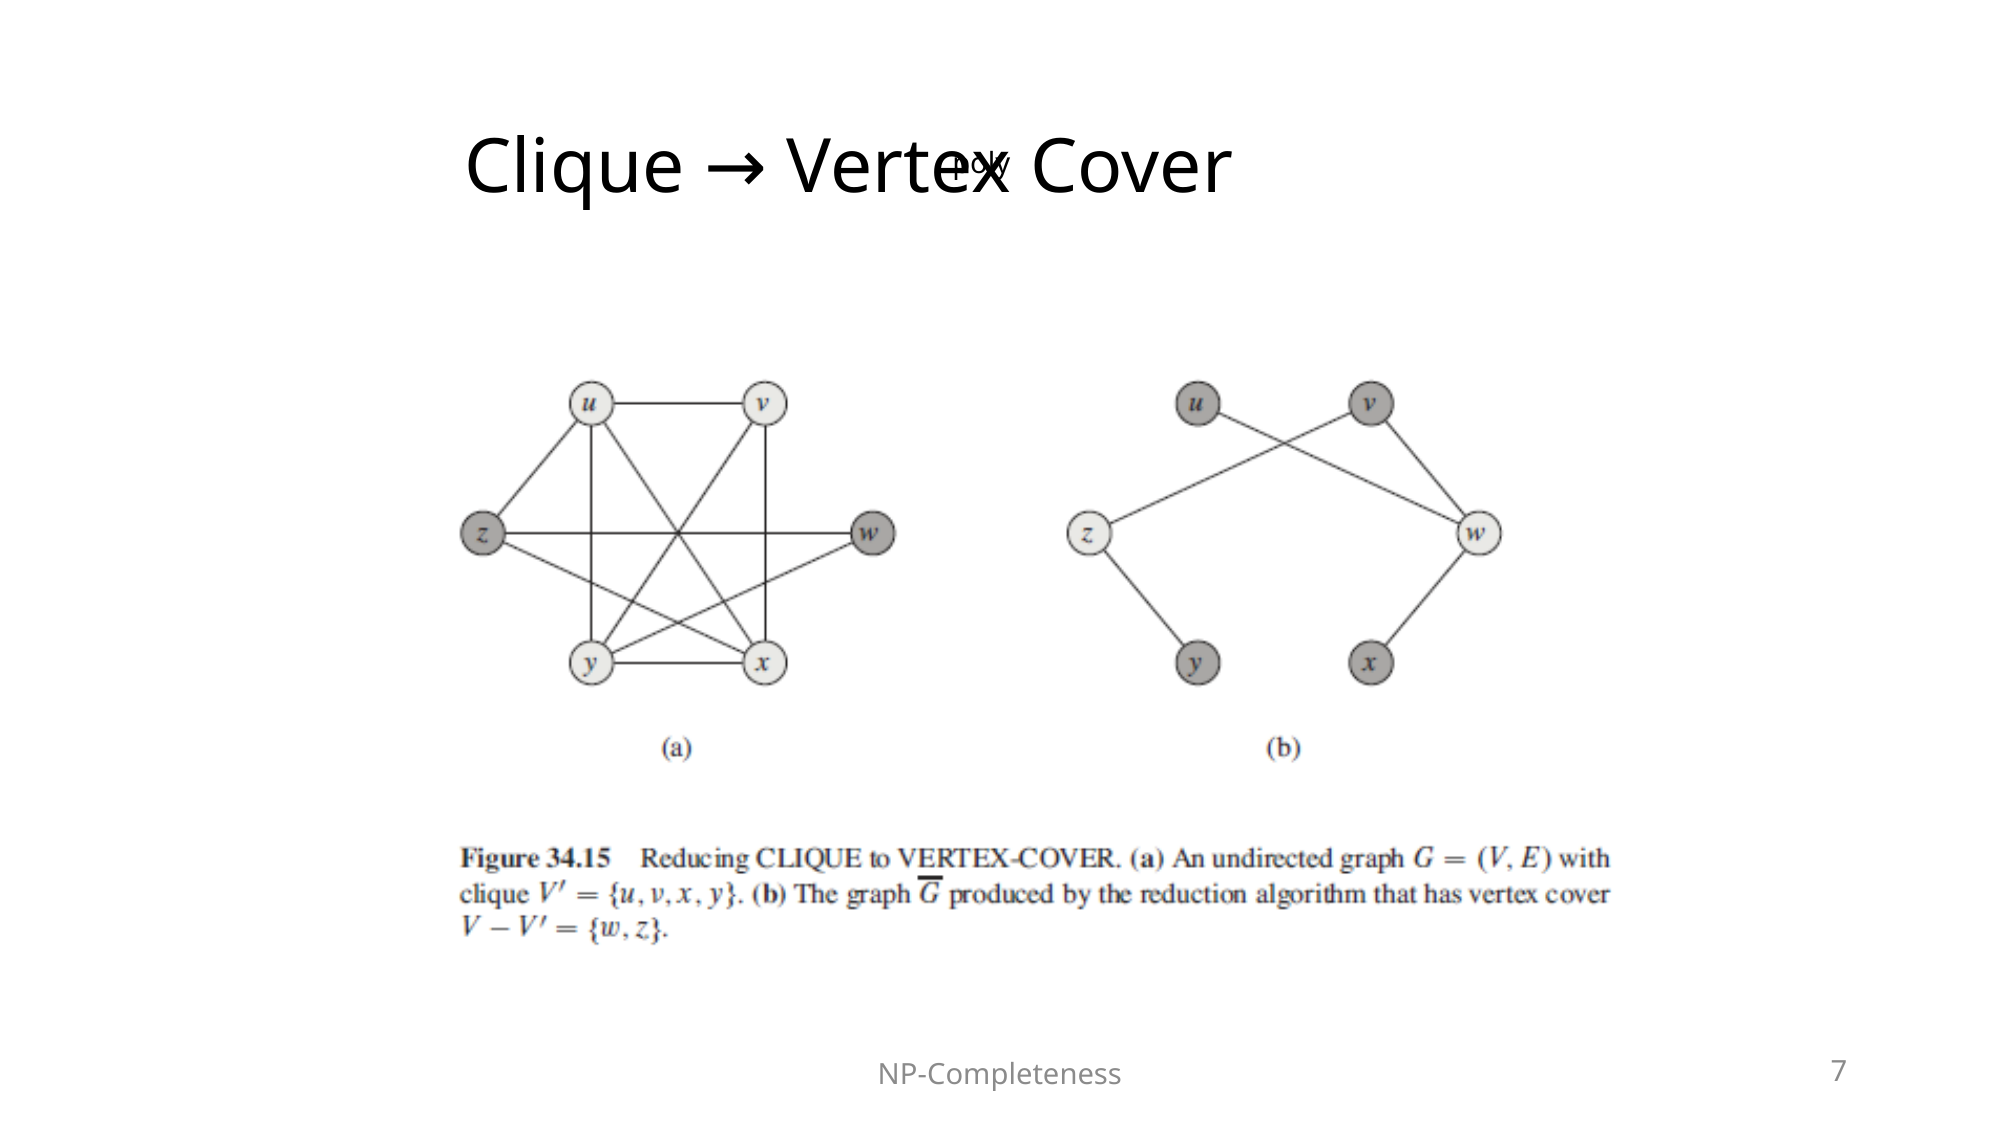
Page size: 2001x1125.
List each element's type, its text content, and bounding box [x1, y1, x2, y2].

text_box poly [937, 137, 1050, 188]
title Clique → Vertex Cover [137, 59, 1863, 278]
picture [408, 340, 1625, 959]
slide_number 7 [1412, 1042, 1863, 1103]
footer NP-Completeness [662, 1042, 1338, 1103]
